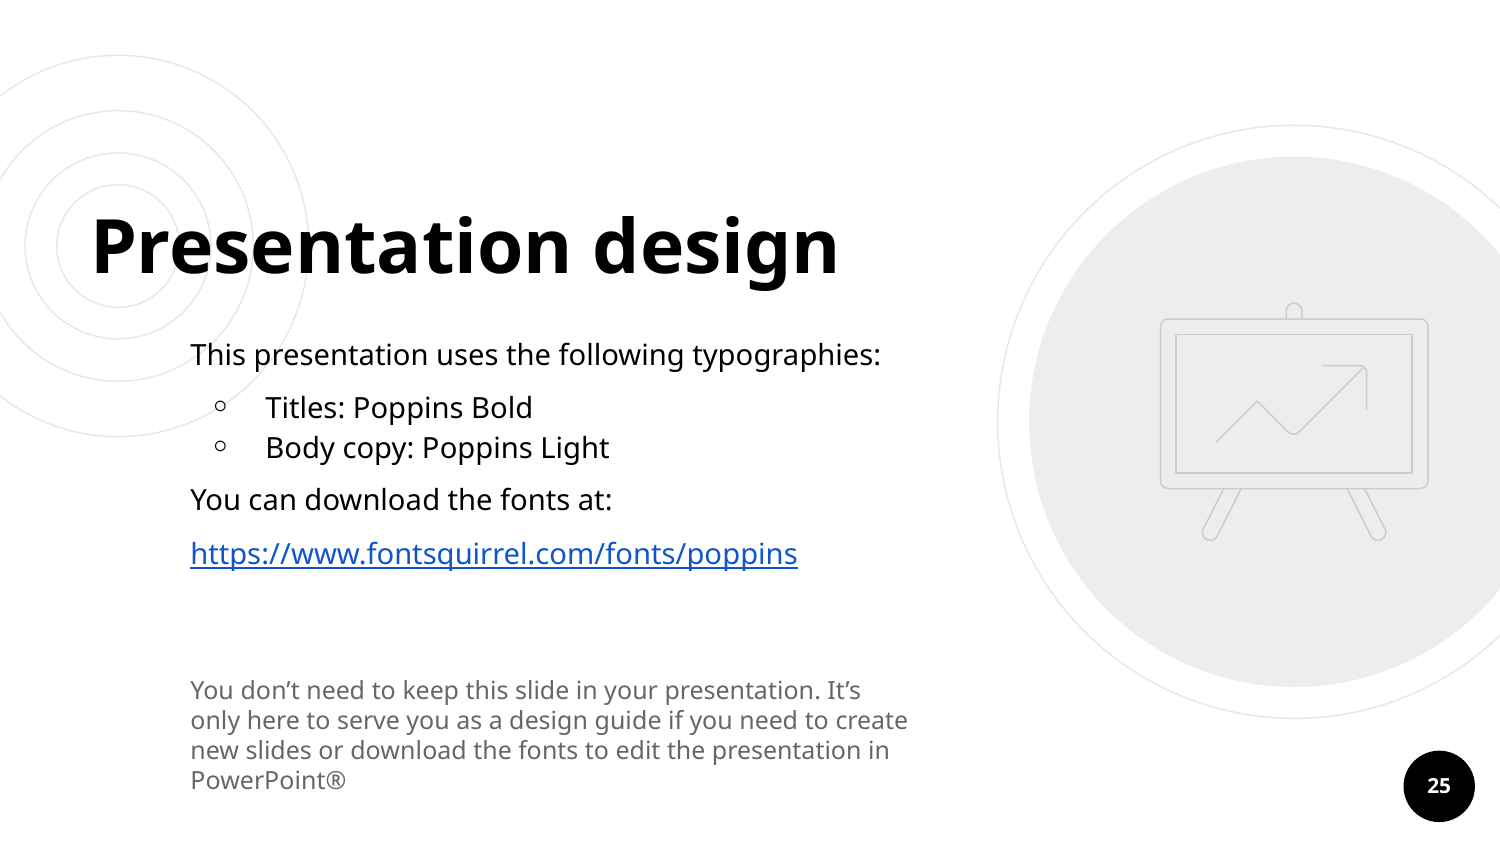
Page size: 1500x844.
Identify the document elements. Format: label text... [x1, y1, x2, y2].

text_box You don’t need to keep this slide in your presentation. It’s only here to serve you as a design guide if you need to create new slides or download the fonts to edit the presentation in PowerPoint® [175, 659, 932, 748]
list This presentation uses the following typographies: Titles: Poppins Bold Body copy: Poppins Light You can download the fonts at: https://www.fontsquirrel.com/fonts/poppins [175, 321, 932, 659]
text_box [1160, 302, 1428, 541]
title Presentation design [75, 191, 932, 304]
slide_number ‹#› [1403, 750, 1475, 823]
